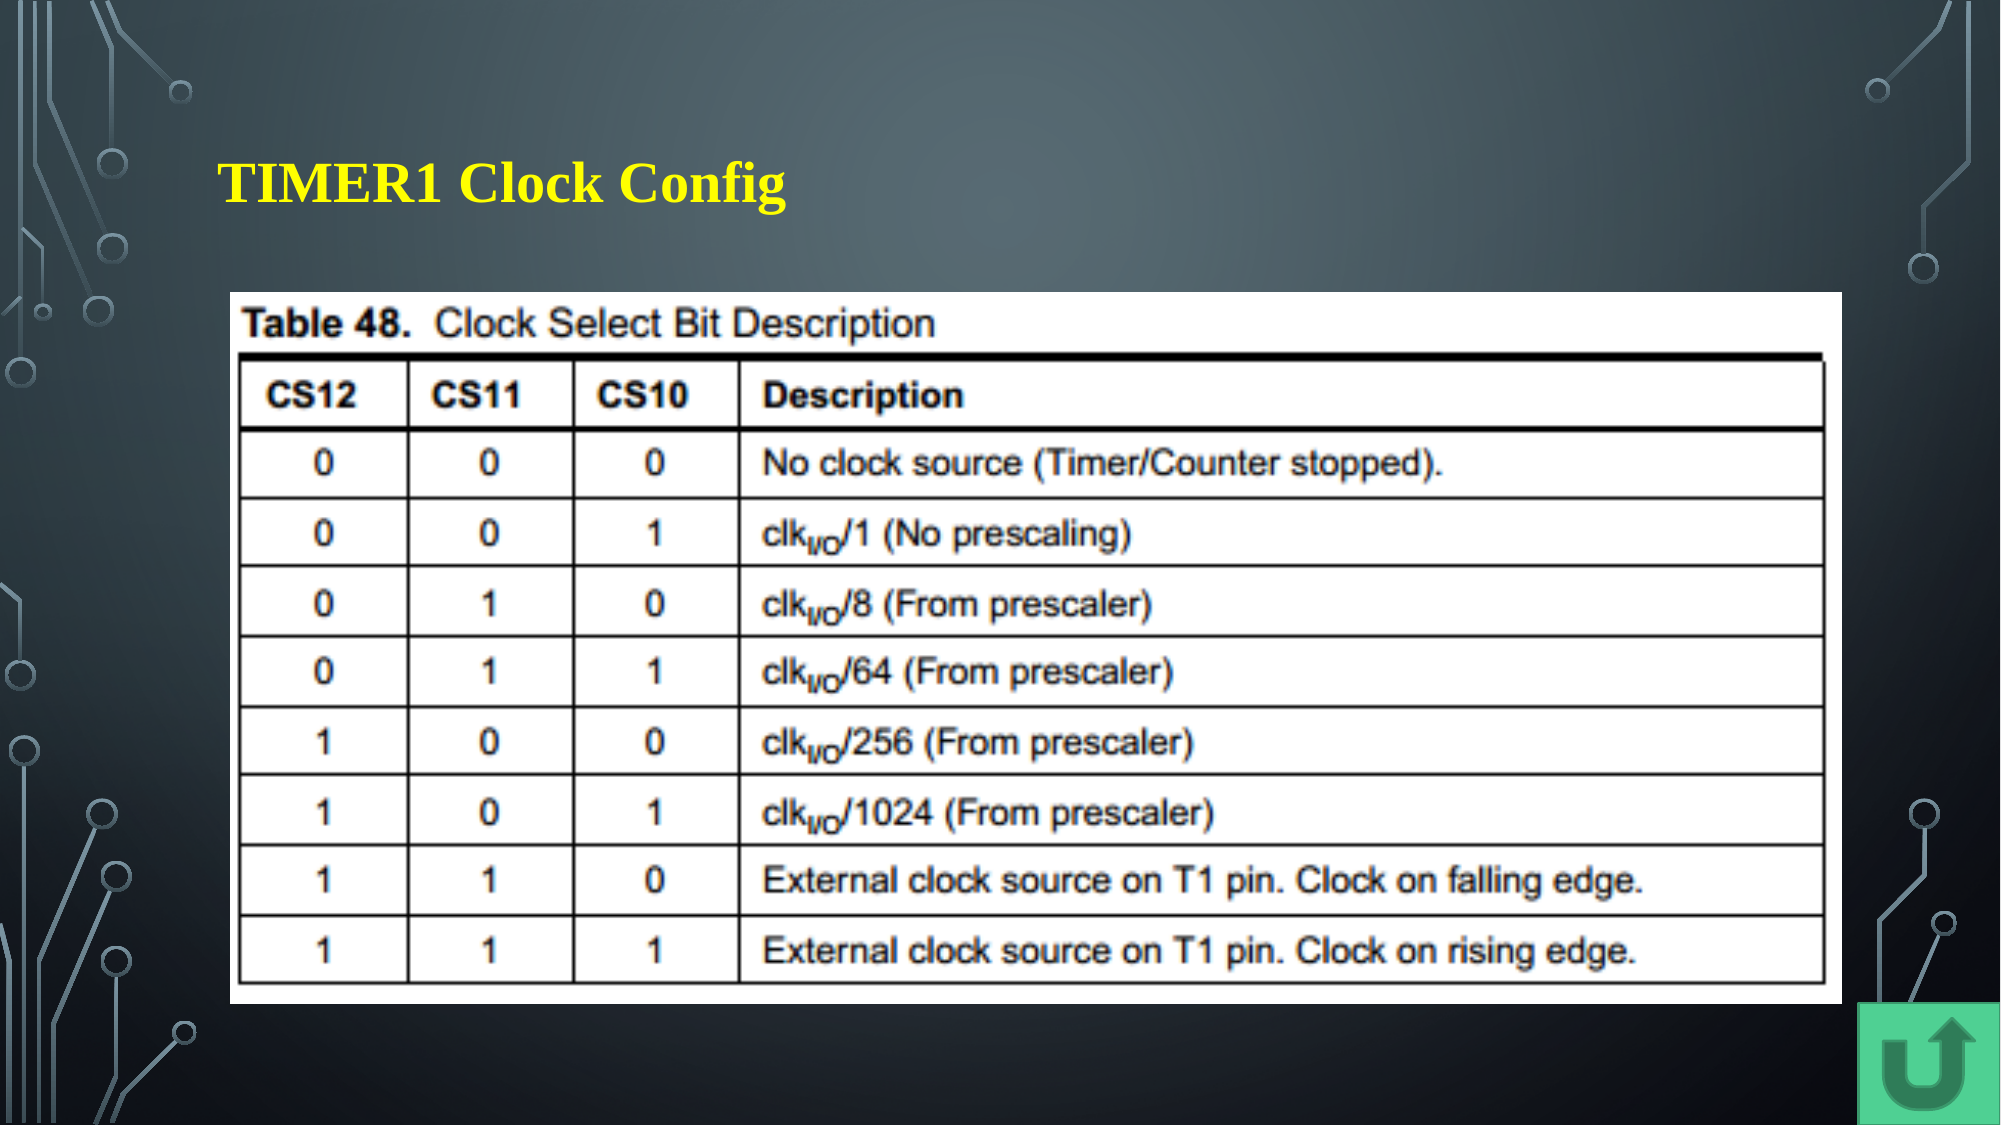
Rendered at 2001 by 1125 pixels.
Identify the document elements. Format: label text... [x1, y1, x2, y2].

text_box [1857, 1002, 2000, 1125]
text_box TIMER1 Clock Config [202, 136, 803, 222]
picture [230, 292, 1843, 1004]
